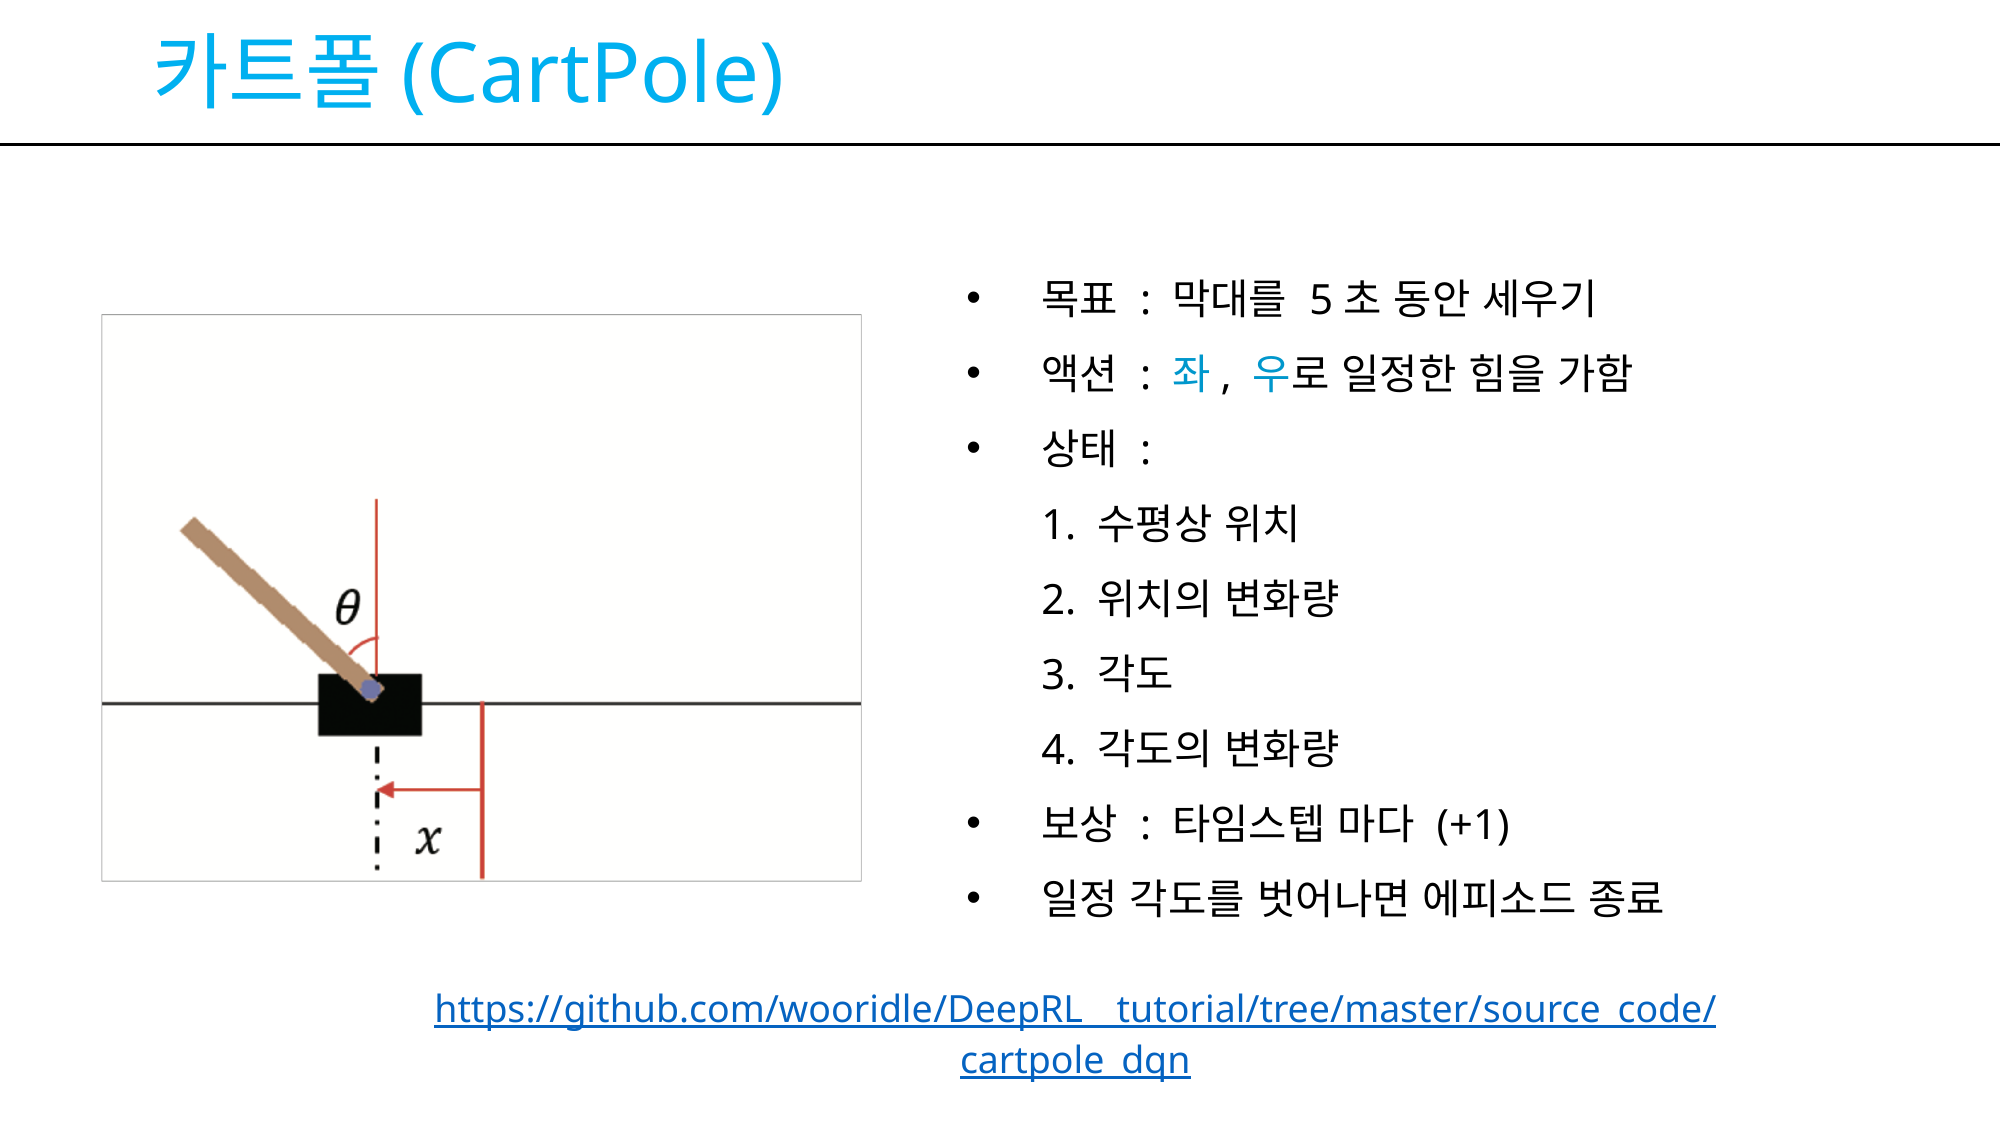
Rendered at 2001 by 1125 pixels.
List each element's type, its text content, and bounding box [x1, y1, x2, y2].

text_box https://github.com/wooridle/DeepRL__tutorial/tree/master/source_code/cartpole_dqn [314, 977, 1836, 1095]
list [78, 285, 887, 896]
title 카트폴(CartPole) [137, 9, 1863, 143]
